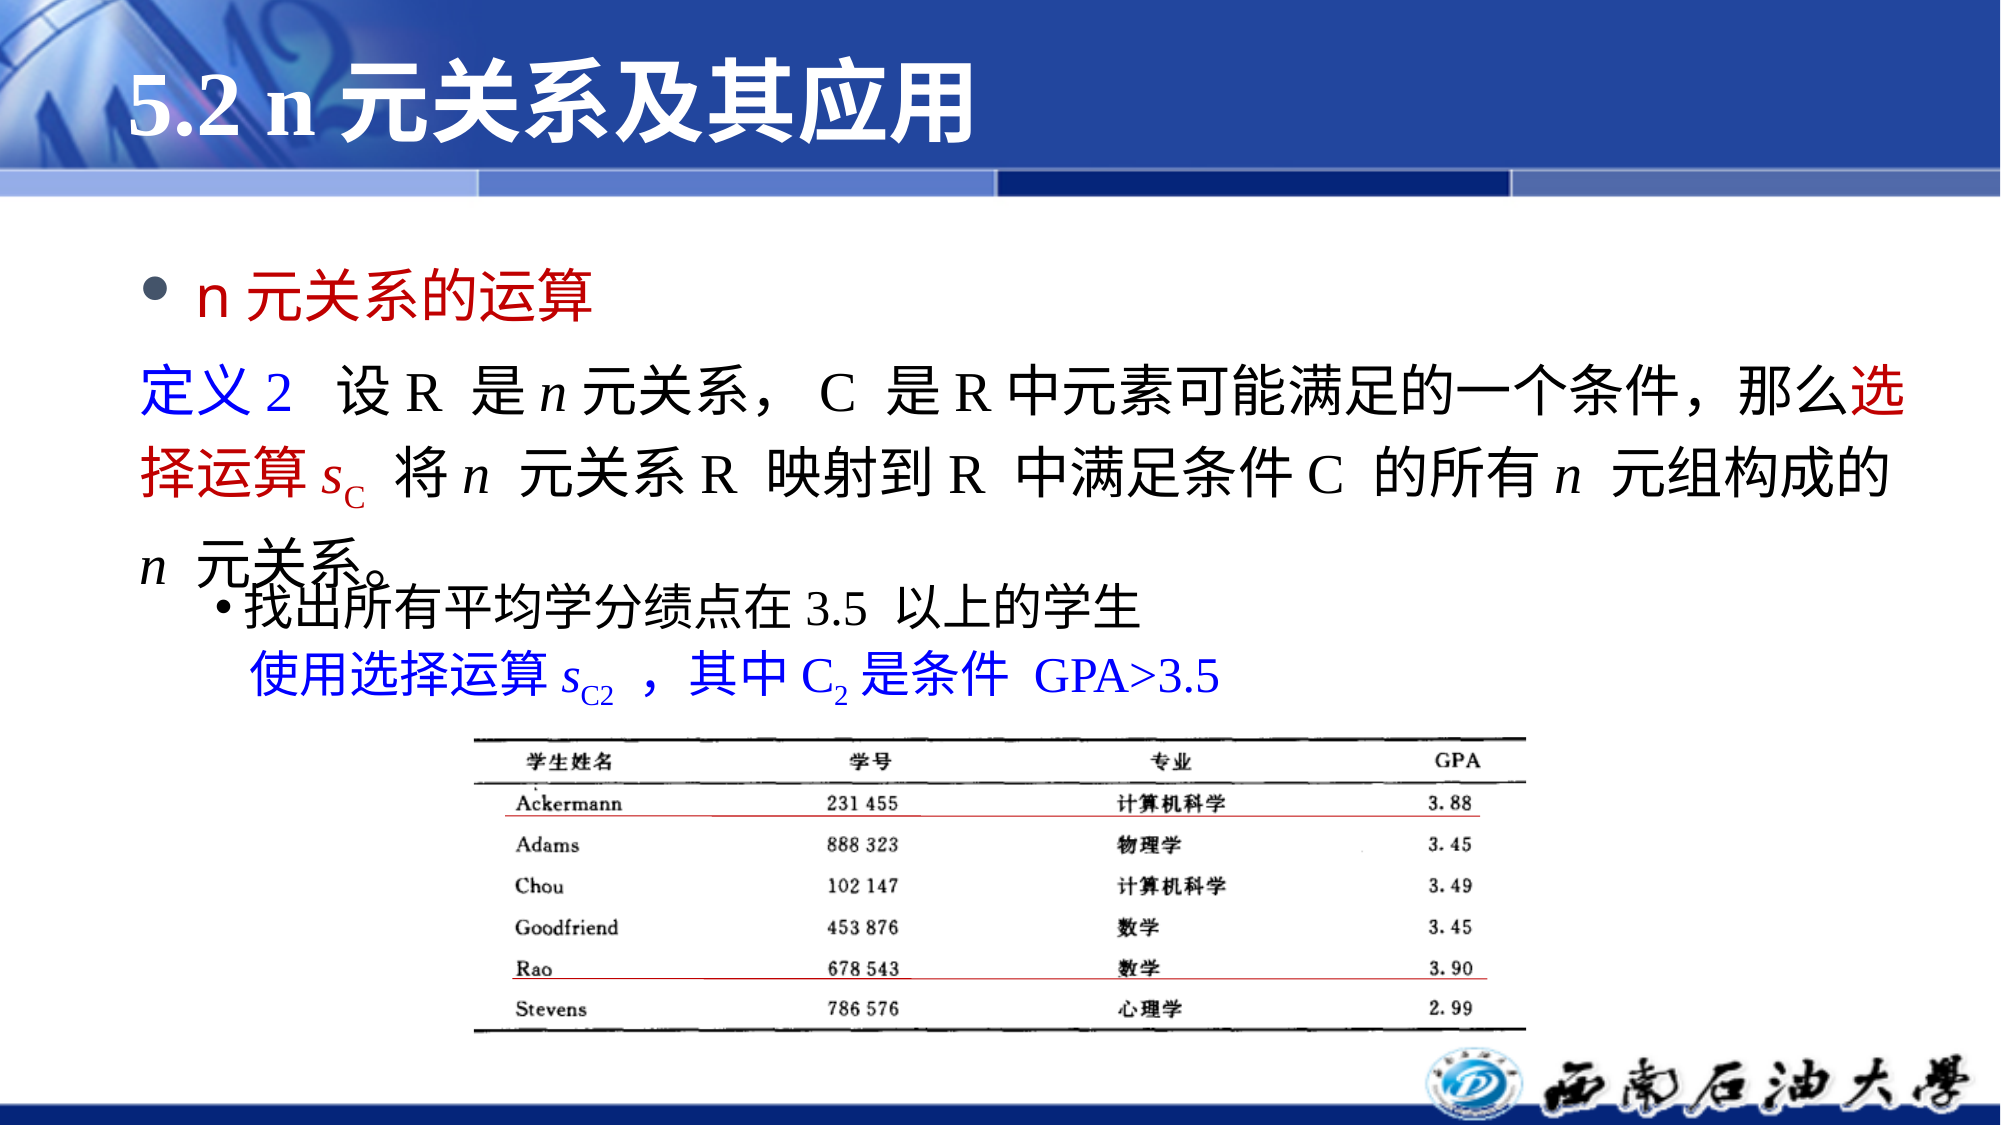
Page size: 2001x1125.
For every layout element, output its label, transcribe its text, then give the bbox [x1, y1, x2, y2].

text_box 找出所有平均学分绩点在3.5 以上的学生 使用选择运算sC2 ，其中C2是条件 GPA>3.5 [199, 603, 1550, 719]
text_box n元关系的运算 定义2 设R 是n元关系，C 是R中元素可能满足的一个条件，那么选择运算sC 将n 元关系R 映射到R 中满足条件C 的所有n 元组构成的n 元关系。 [124, 237, 1938, 603]
title 5.2 n元关系及其应用 [112, 0, 1938, 213]
picture [0, 0, 2001, 1125]
